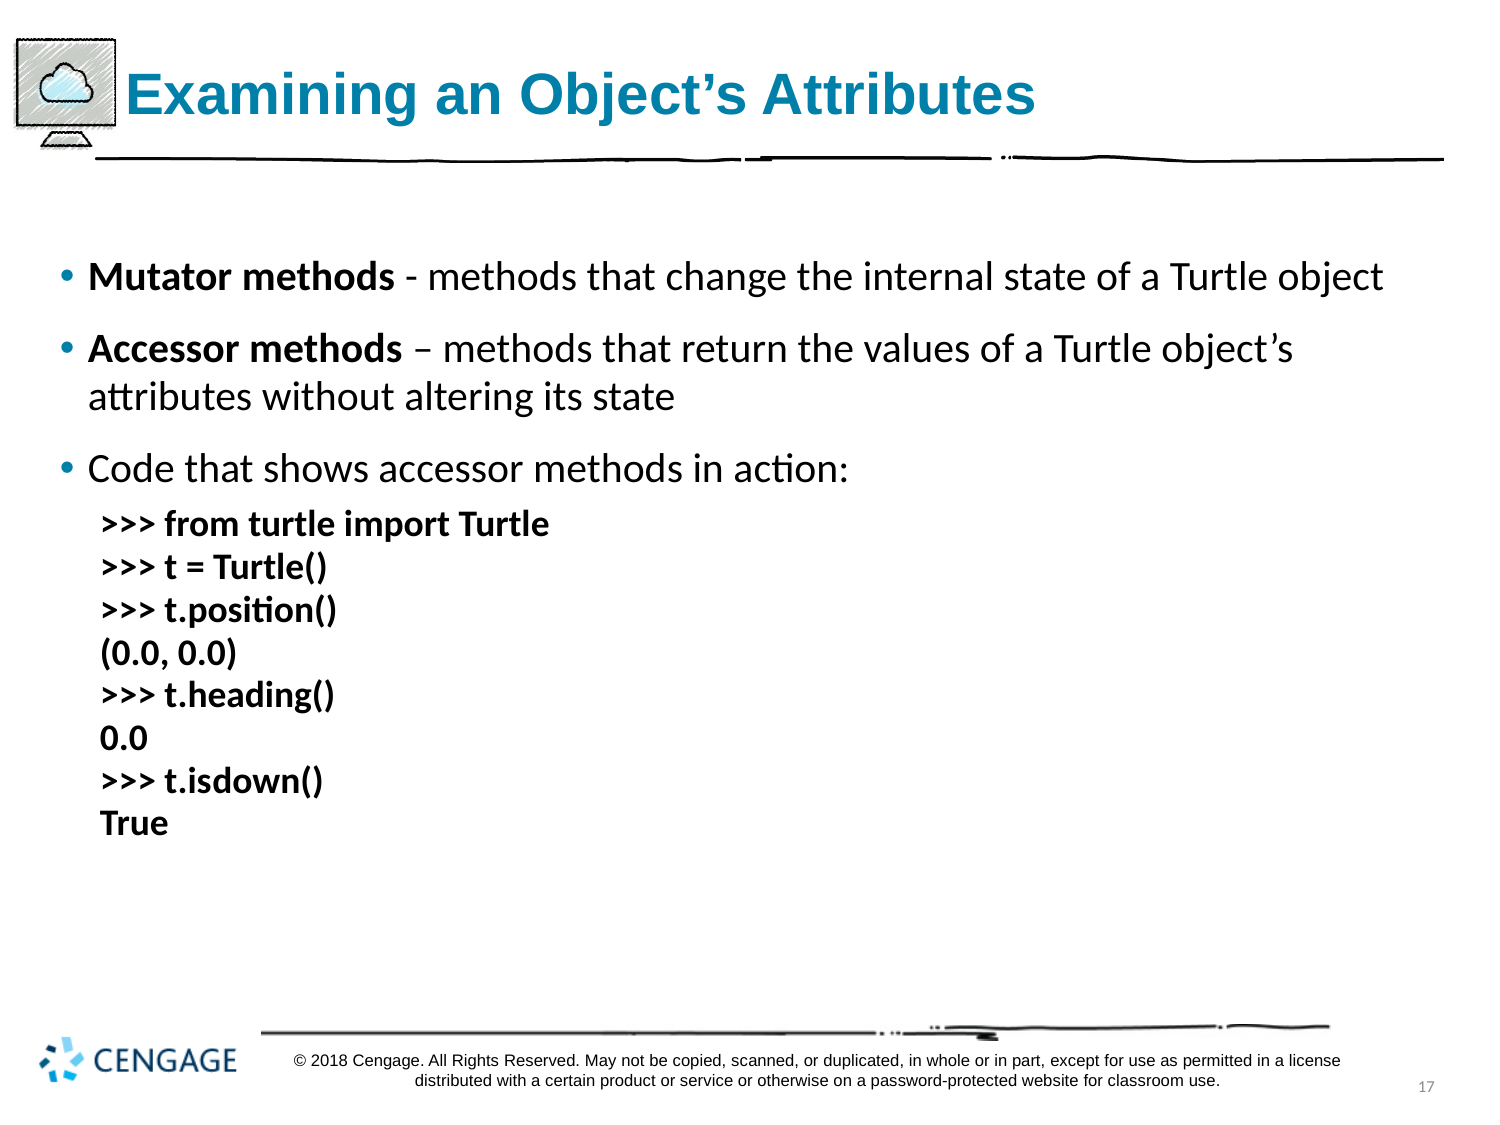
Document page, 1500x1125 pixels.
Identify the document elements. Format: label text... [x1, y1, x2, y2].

picture [261, 1024, 1331, 1041]
title Examining an Object’s Attributes [125, 55, 1442, 127]
list Mutator methods - methods that change the internal state of a Turtle object Accessor methods – methods that return the values of a Turtle object’s attributes without altering its state Code that shows accessor methods in action: [59, 252, 1441, 495]
picture [13, 36, 117, 151]
picture [95, 155, 1444, 163]
footer © 2018 Cengage. All Rights Reserved. May not be copied, scanned, or duplicated, in whole or in part, except for use as permitted in a license distributed with a certain product or service or otherwise on a password-protected website for classroom use. [262, 1049, 1375, 1090]
list >>> from turtle import Turtle >>> t = Turtle() >>> t.position() (0.0, 0.0) >>> t.heading() 0.0 >>> t.is down() True [62, 502, 1443, 849]
picture [19, 1023, 249, 1095]
